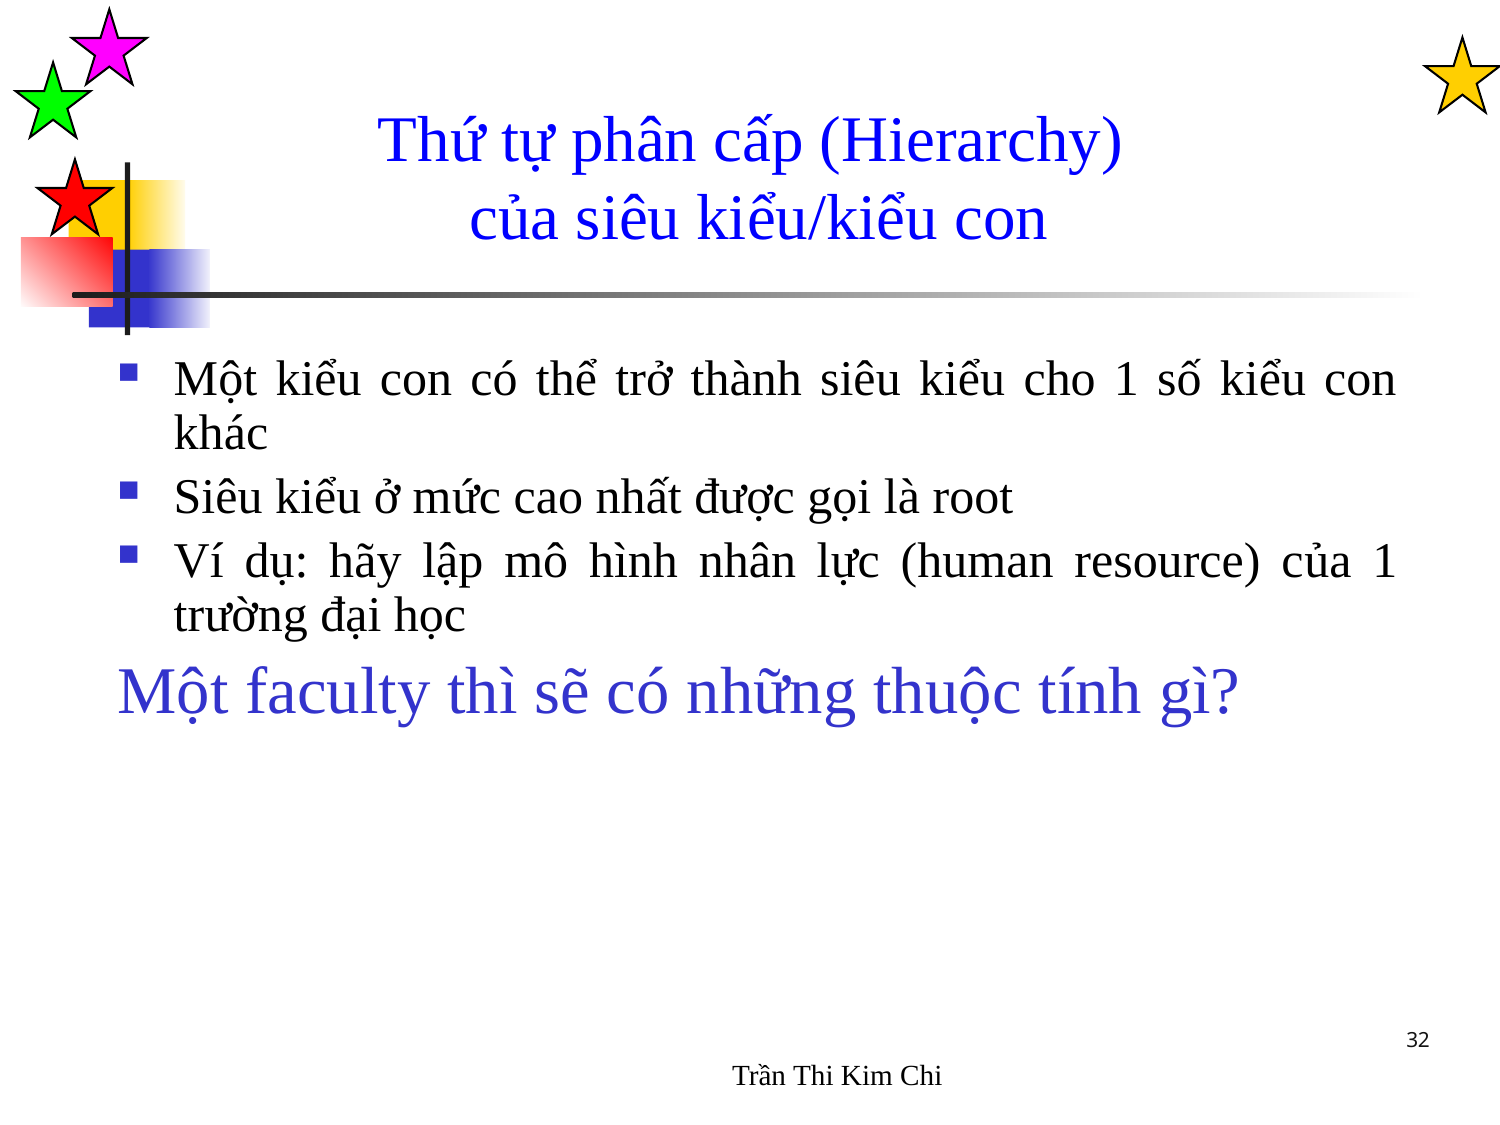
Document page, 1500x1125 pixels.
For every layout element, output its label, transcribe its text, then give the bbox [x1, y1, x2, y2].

footer Trần Thi Kim Chi [600, 1024, 1075, 1100]
list Một kiểu con có thể trở thành siêu kiểu cho 1 số kiểu con khác Siêu kiểu ở mức cao nhất được gọi là root Ví dụ: hãy lập mô hình nhân lực (human resource) của 1 trường đại học Một faculty thì sẽ có những thuộc tính gì? [87, 337, 1413, 1025]
text_box 32 [1369, 1002, 1445, 1063]
title Thứ tự phân cấp (Hierarchy) của siêu kiểu/kiểu con [87, 87, 1430, 260]
